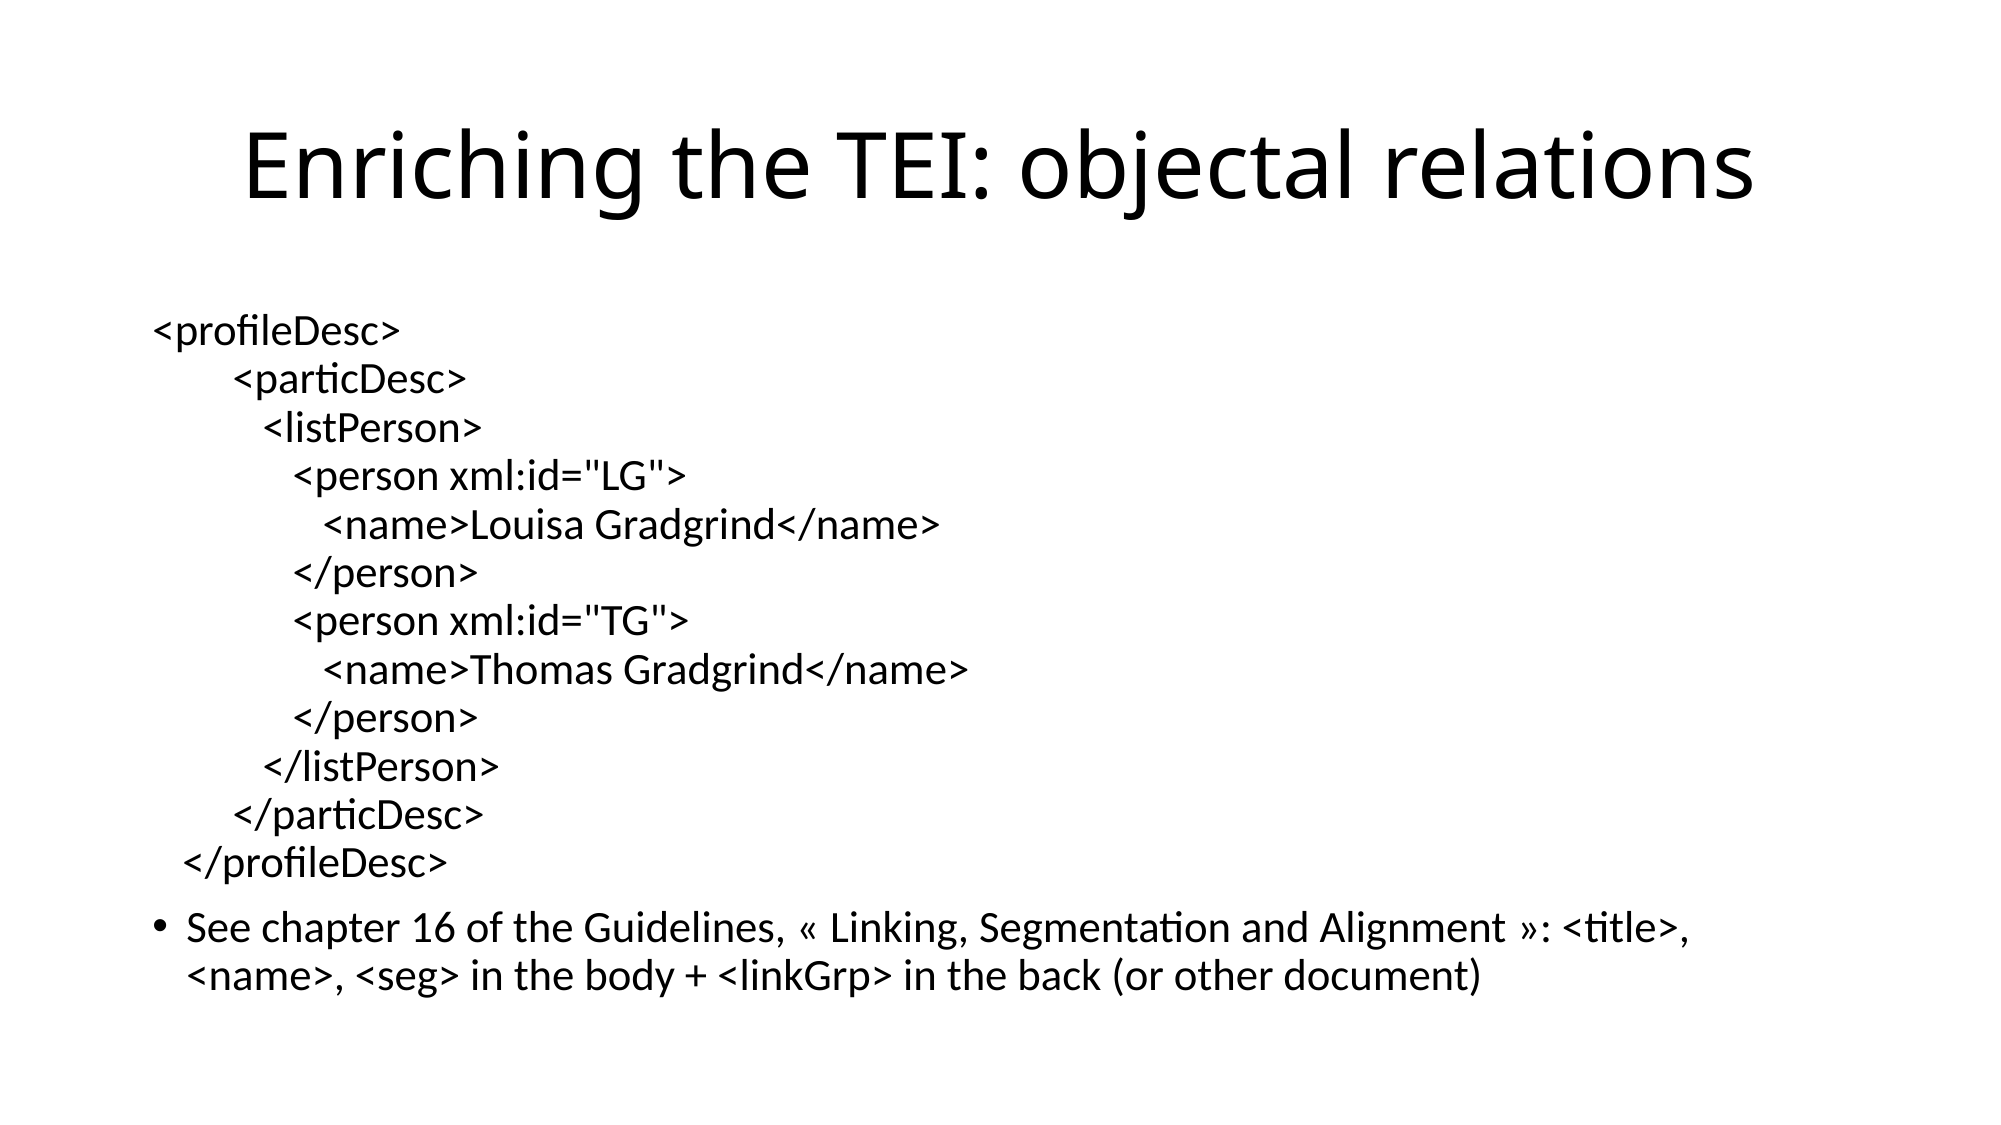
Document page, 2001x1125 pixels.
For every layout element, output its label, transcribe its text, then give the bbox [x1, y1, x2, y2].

title Enriching the TEI: objectal relations [137, 59, 1863, 278]
list <profileDesc> <particDesc> <listPerson> <person xml:id="LG"> <name>Louisa Gradgrind</name> </person> <person xml:id="TG"> <name>Thomas Gradgrind</name> </person> </listPerson> </particDesc> </profileDesc> See chapter 16 of the Guidelines, « Linking, Segmentation and Alignment »: <title>, <name>, <seg> in the body + <linkGrp> in the back (or other document) [137, 299, 1863, 1014]
